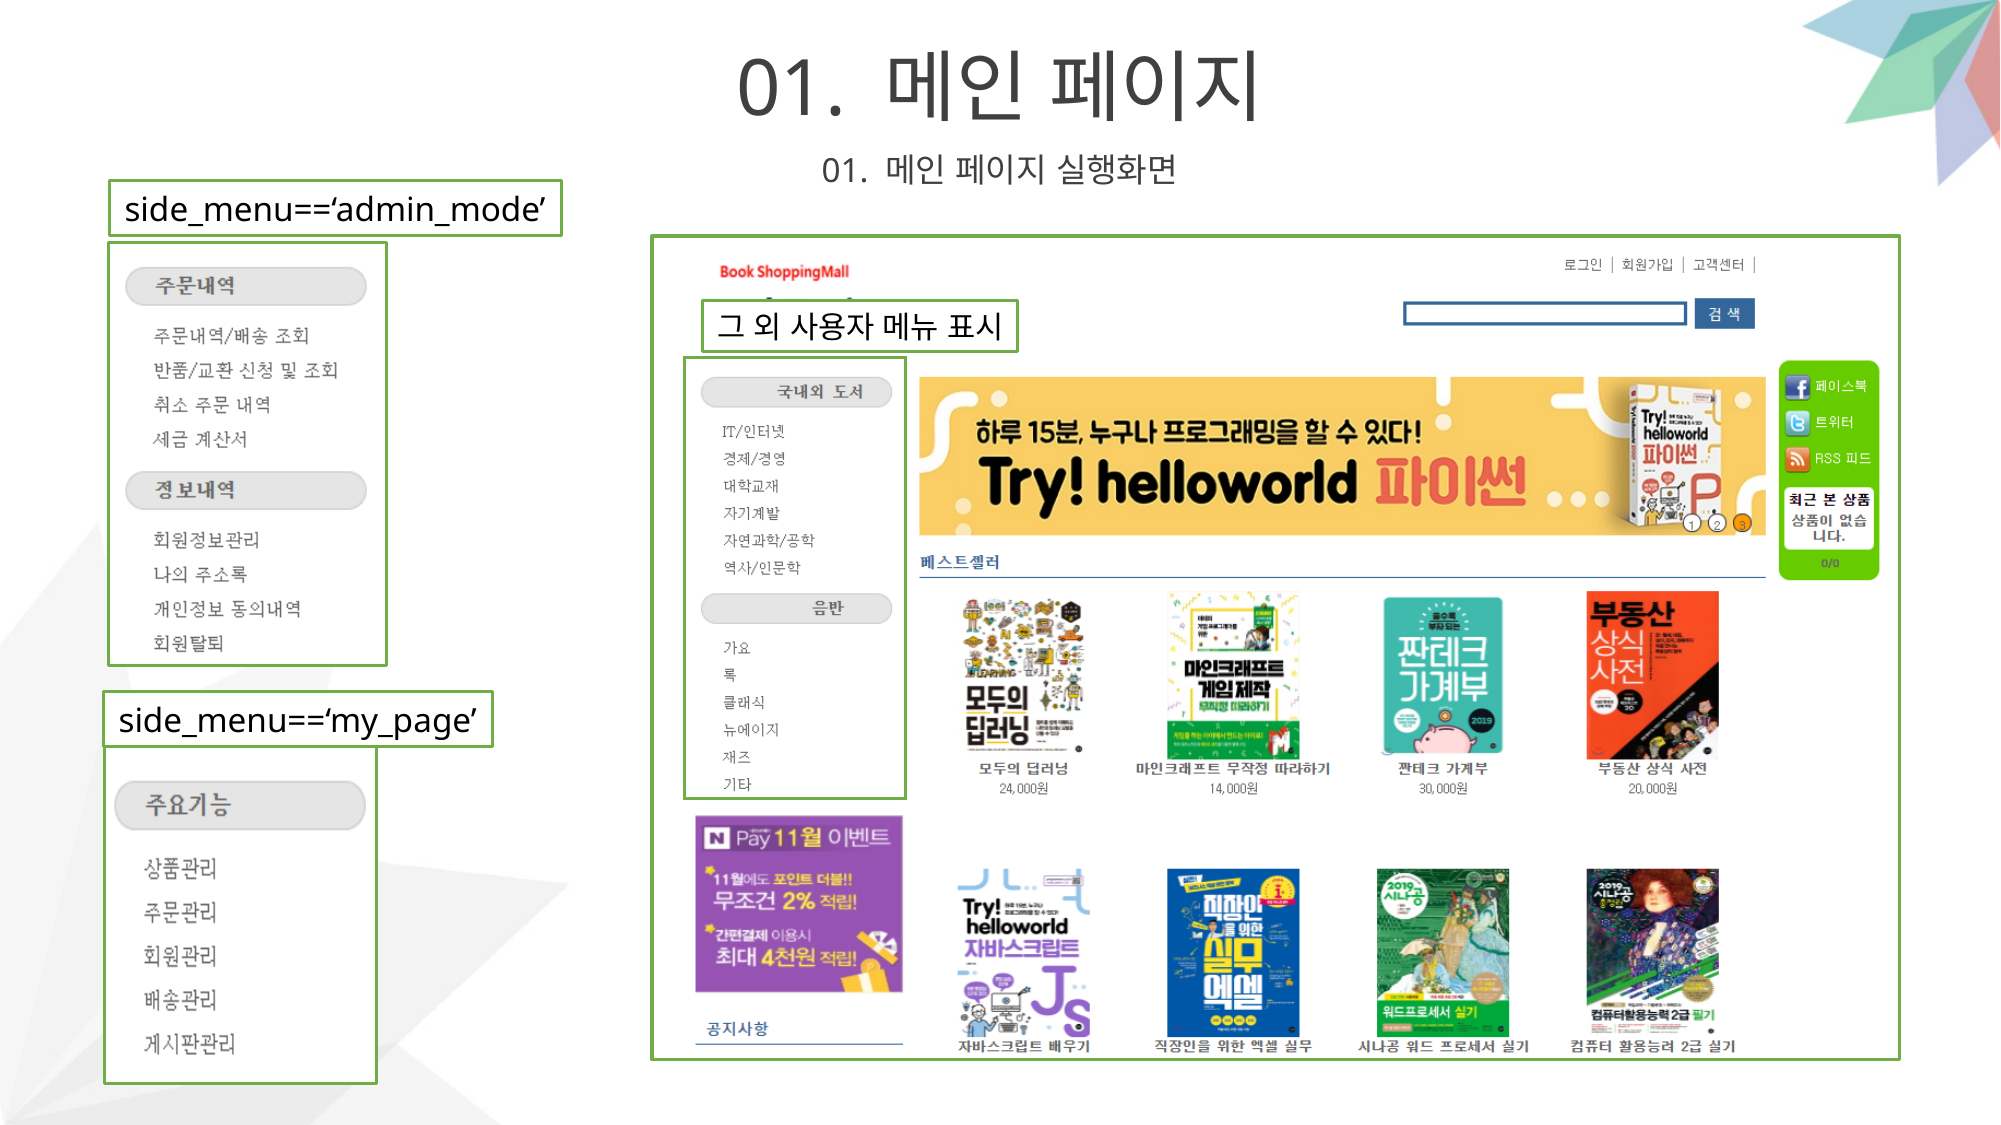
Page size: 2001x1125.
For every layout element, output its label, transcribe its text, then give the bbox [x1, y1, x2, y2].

text_box 01. 메인 페이지 실행화면 [0, 137, 2000, 201]
text_box side_menu==‘my_page’ [103, 691, 493, 747]
picture [0, 0, 2001, 1125]
list 01. 메인 페이지 [0, 26, 2000, 137]
text_box side_menu==‘admin_mode’ [109, 180, 562, 236]
